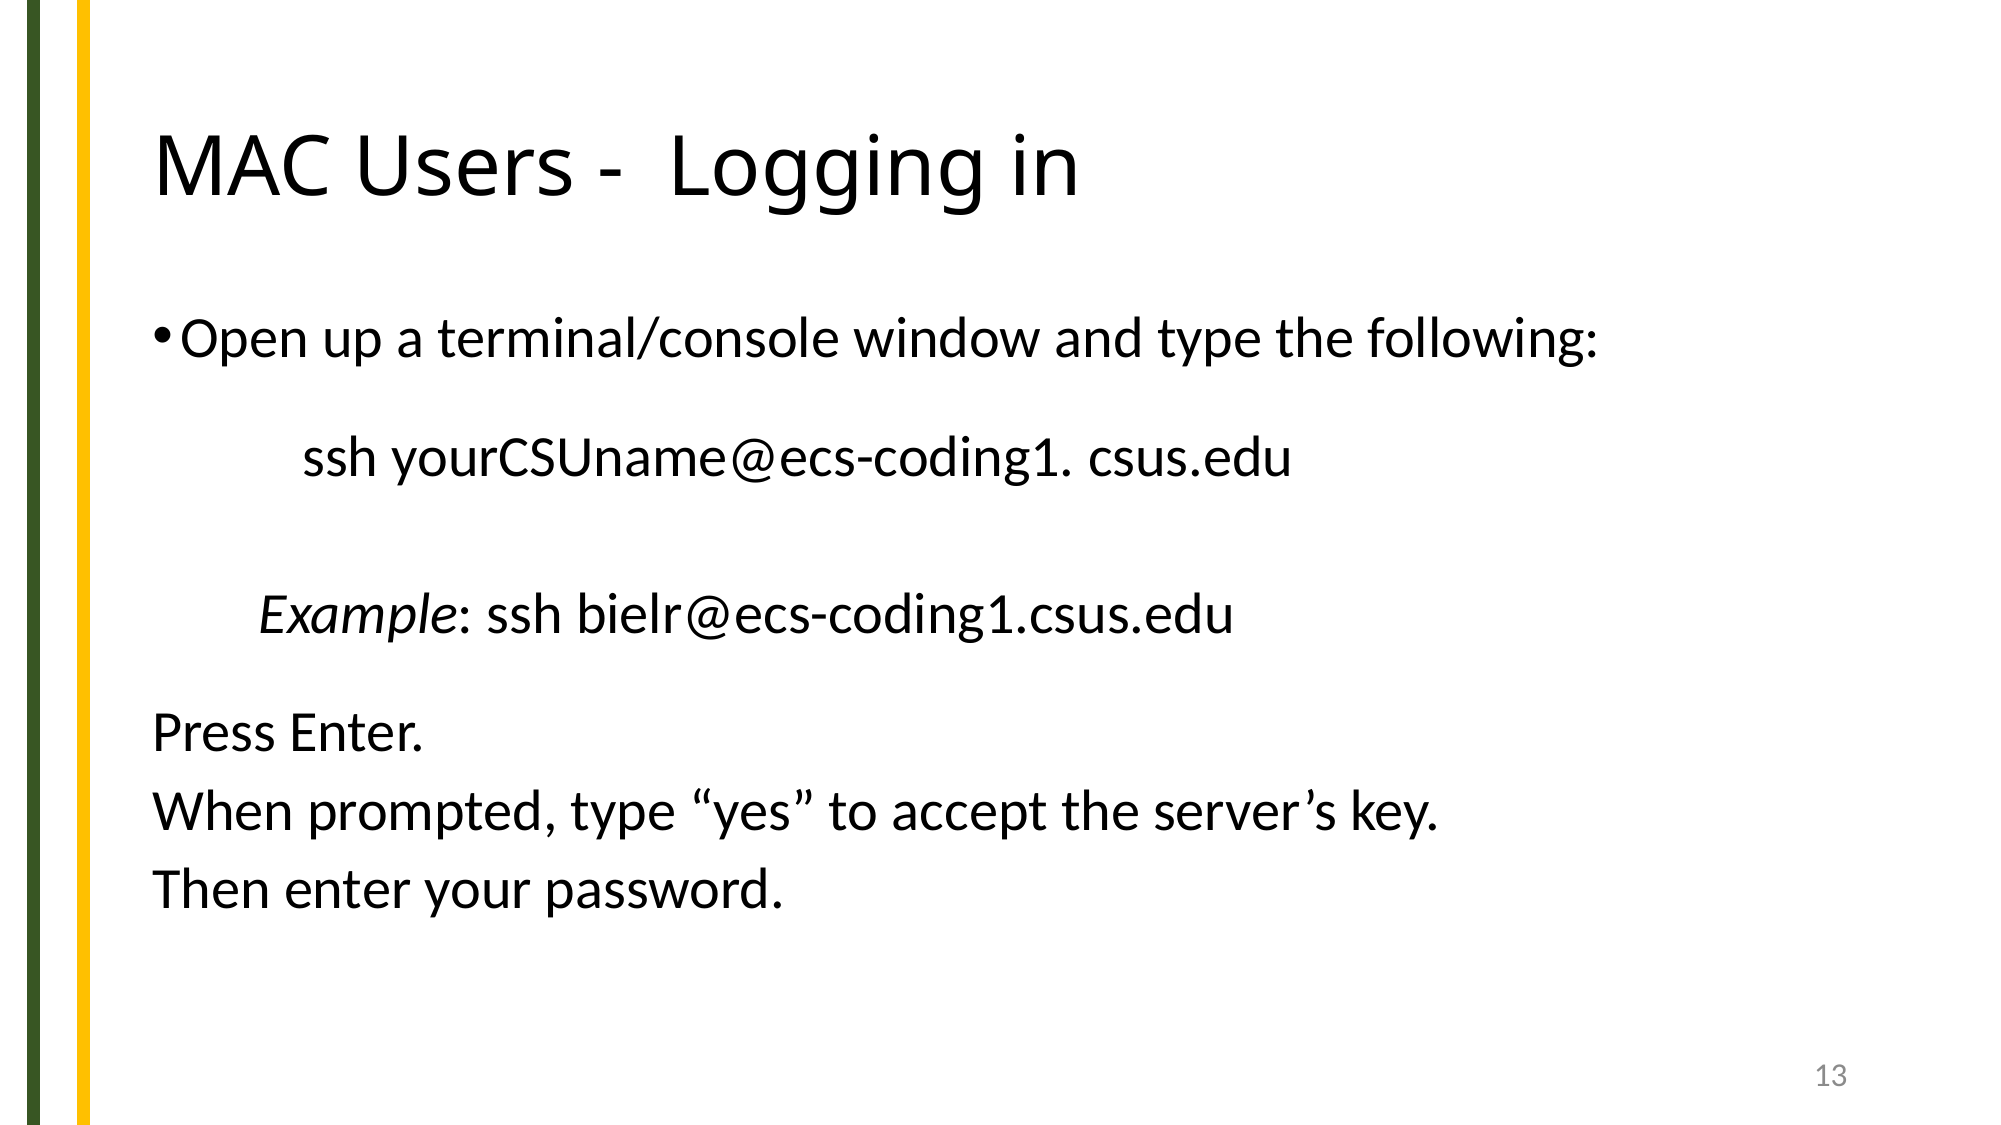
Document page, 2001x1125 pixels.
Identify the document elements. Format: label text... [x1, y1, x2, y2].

slide_number 13 [1412, 1042, 1863, 1103]
list Open up a terminal/console window and type the following: ssh yourCSUname@ecs-coding1. csus.edu Example: ssh bielr@ecs-coding1.csus.edu Press Enter. When prompted, type “yes” to accept the server’s key. Then enter your password. [137, 299, 1863, 1014]
title MAC Users - Logging in [137, 59, 1863, 278]
